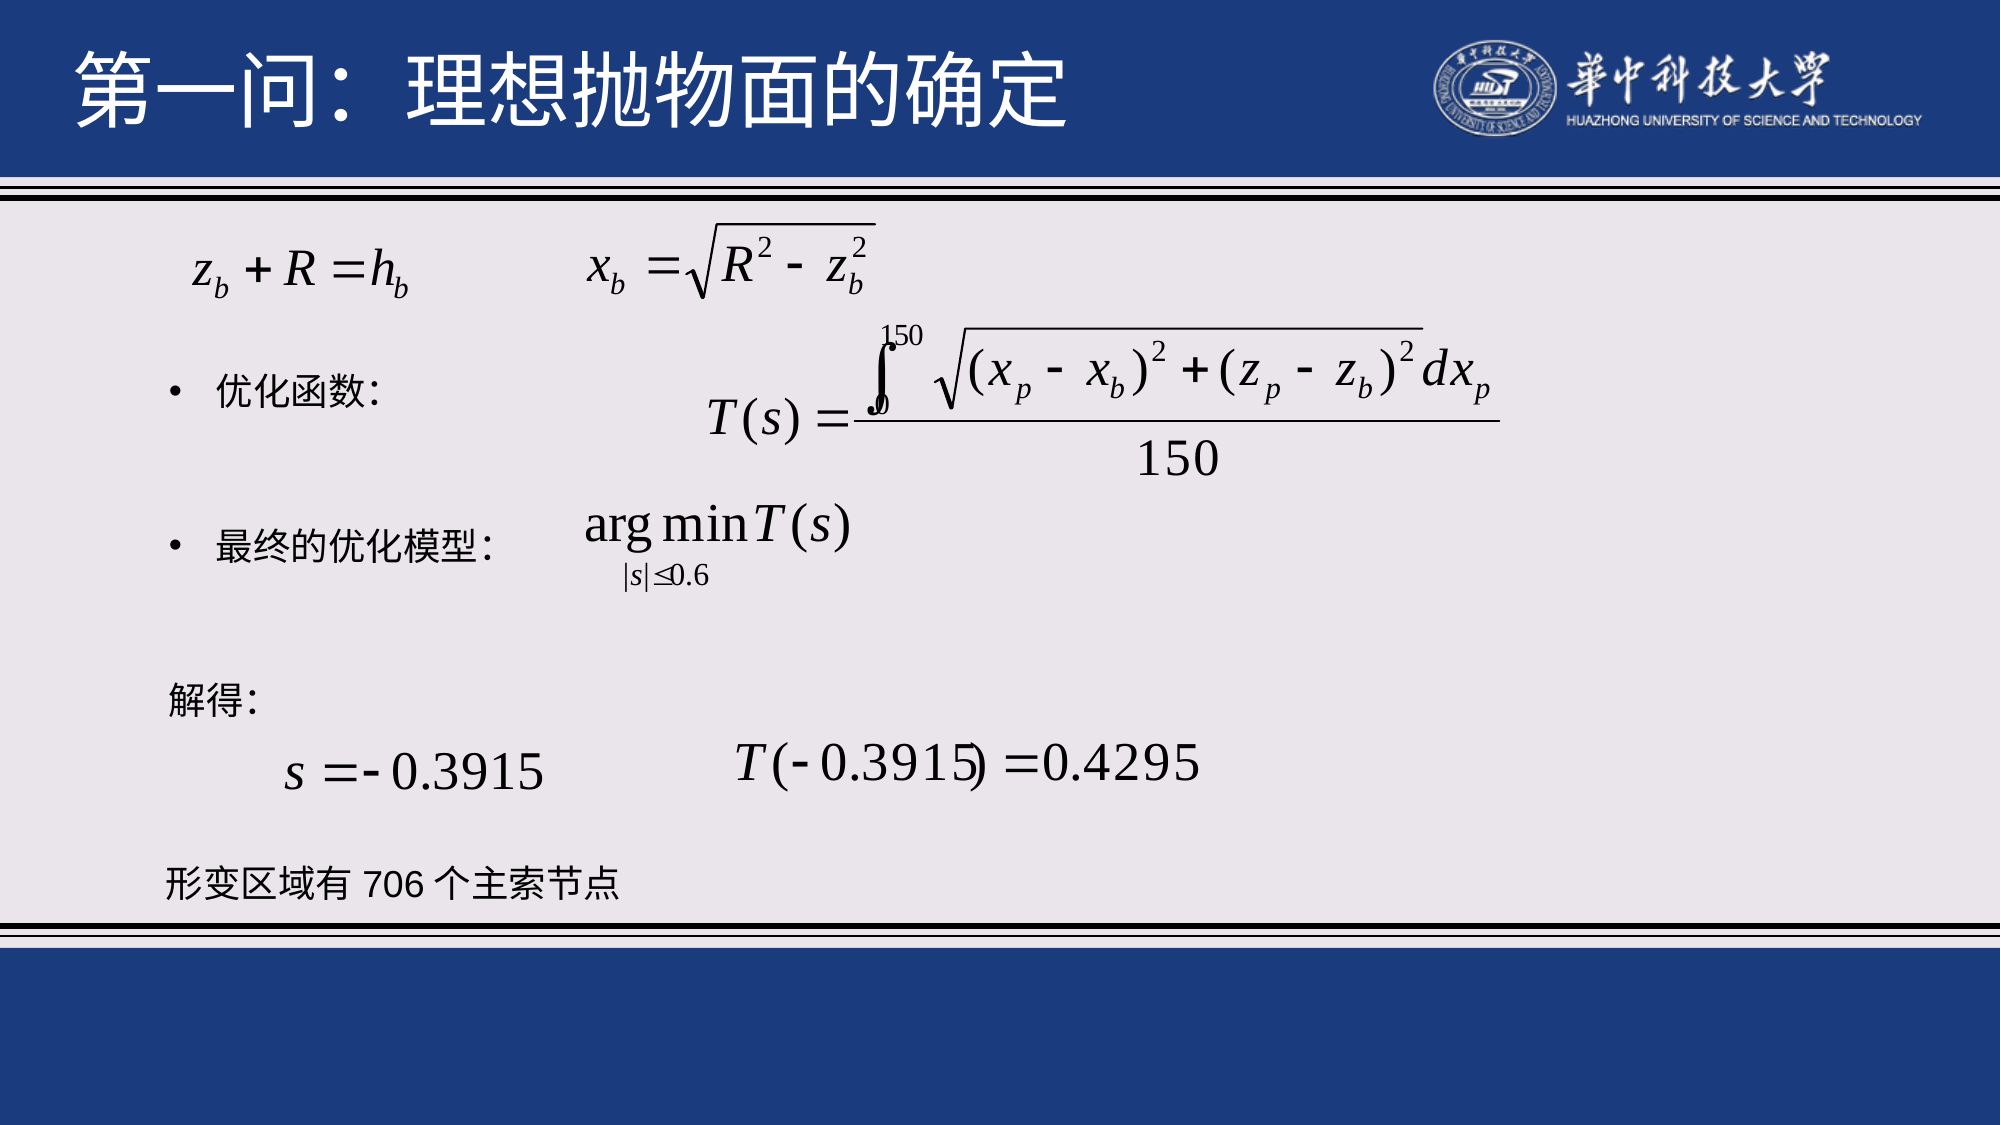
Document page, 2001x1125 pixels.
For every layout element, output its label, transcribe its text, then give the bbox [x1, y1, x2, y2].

text_box 优化函数： [154, 360, 419, 421]
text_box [182, 232, 419, 312]
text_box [700, 311, 1511, 487]
text_box 解得： [153, 669, 309, 729]
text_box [577, 486, 860, 606]
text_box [275, 739, 549, 804]
picture [1428, 31, 1957, 146]
text_box 最终的优化模型： [154, 515, 531, 575]
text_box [577, 211, 888, 312]
text_box 形变区域有706个主索节点 [151, 853, 1033, 913]
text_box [729, 729, 1202, 803]
text_box 第一问：理想抛物面的确定 [56, 31, 1128, 146]
